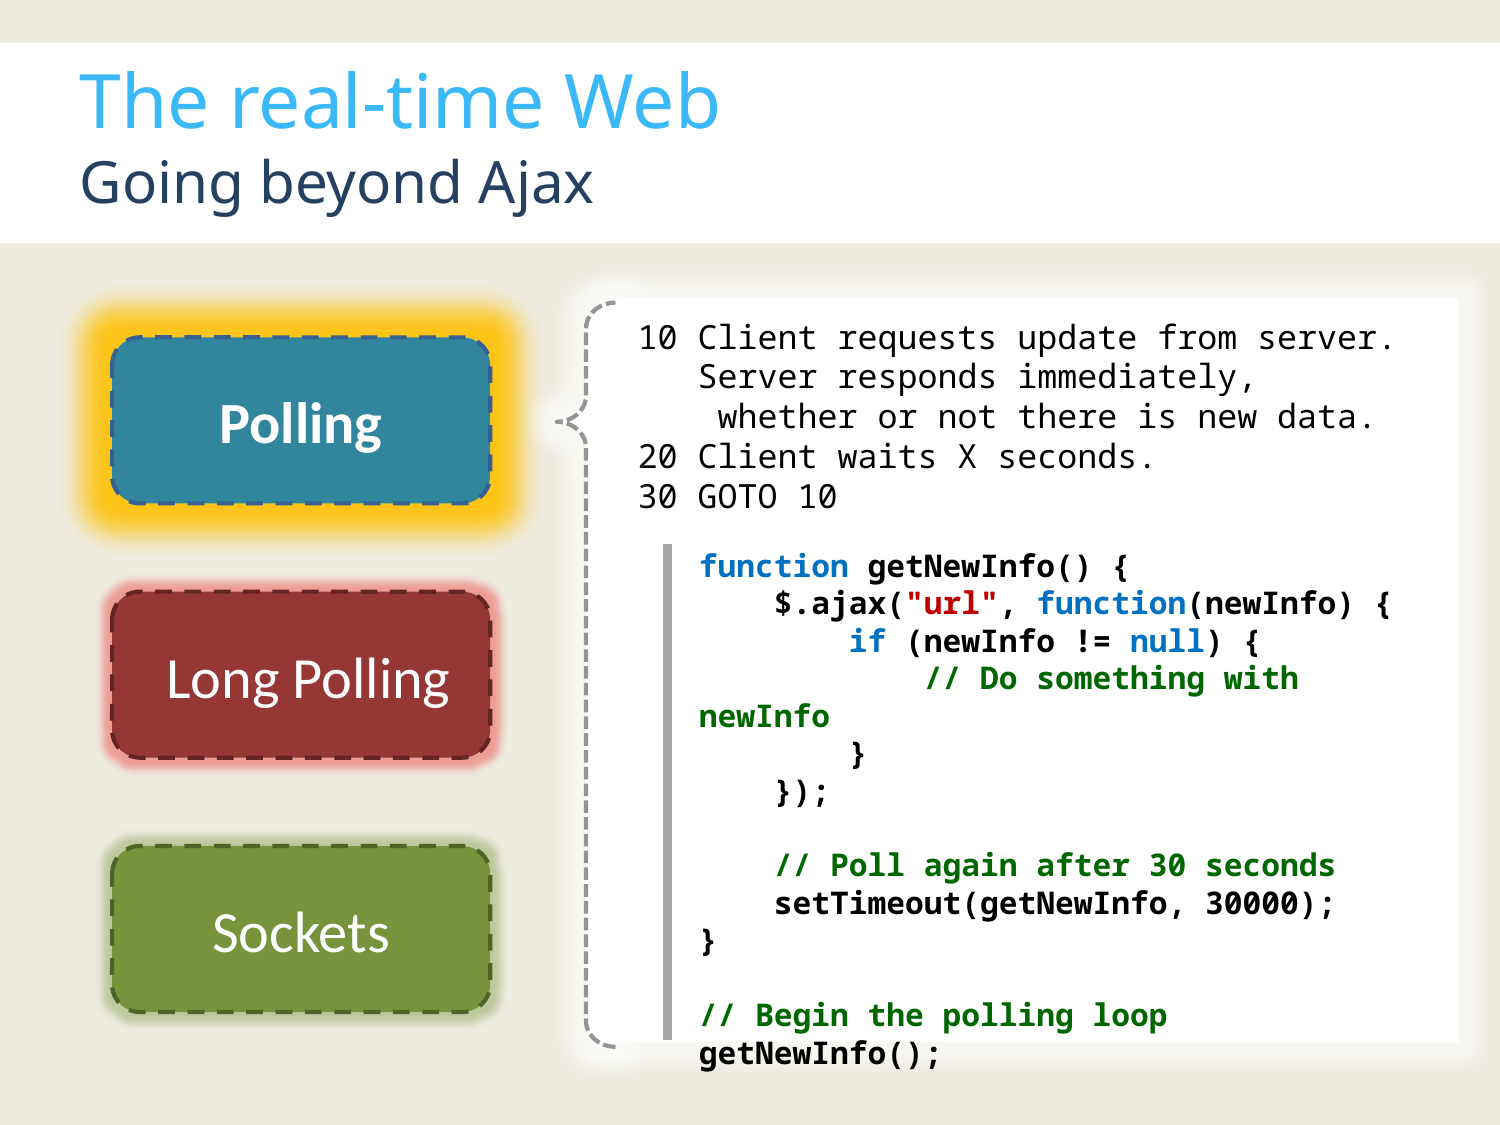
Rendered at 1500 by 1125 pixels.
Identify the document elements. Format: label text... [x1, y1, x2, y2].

text_box function getNewInfo() { $.ajax("url", function(newInfo) { if (newInfo != null) { // Do something with newInfo } }); // Poll again after 30 seconds setTimeout(getNewInfo, 30000); } // Begin the polling loop getNewInfo(); [684, 538, 1424, 1078]
text_box Polling [109, 335, 493, 506]
text_box Sockets [109, 843, 493, 1015]
text_box The real-time Web Going beyond Ajax [64, 78, 1471, 219]
text_box [556, 302, 616, 1047]
text_box 10 Client requests update from server. Server responds immediately, whether or not there is new data. 20 Client waits X seconds. 30 GOTO 10 [647, 298, 1459, 1043]
text_box [0, 41, 1500, 246]
text_box Long Polling [109, 589, 493, 760]
